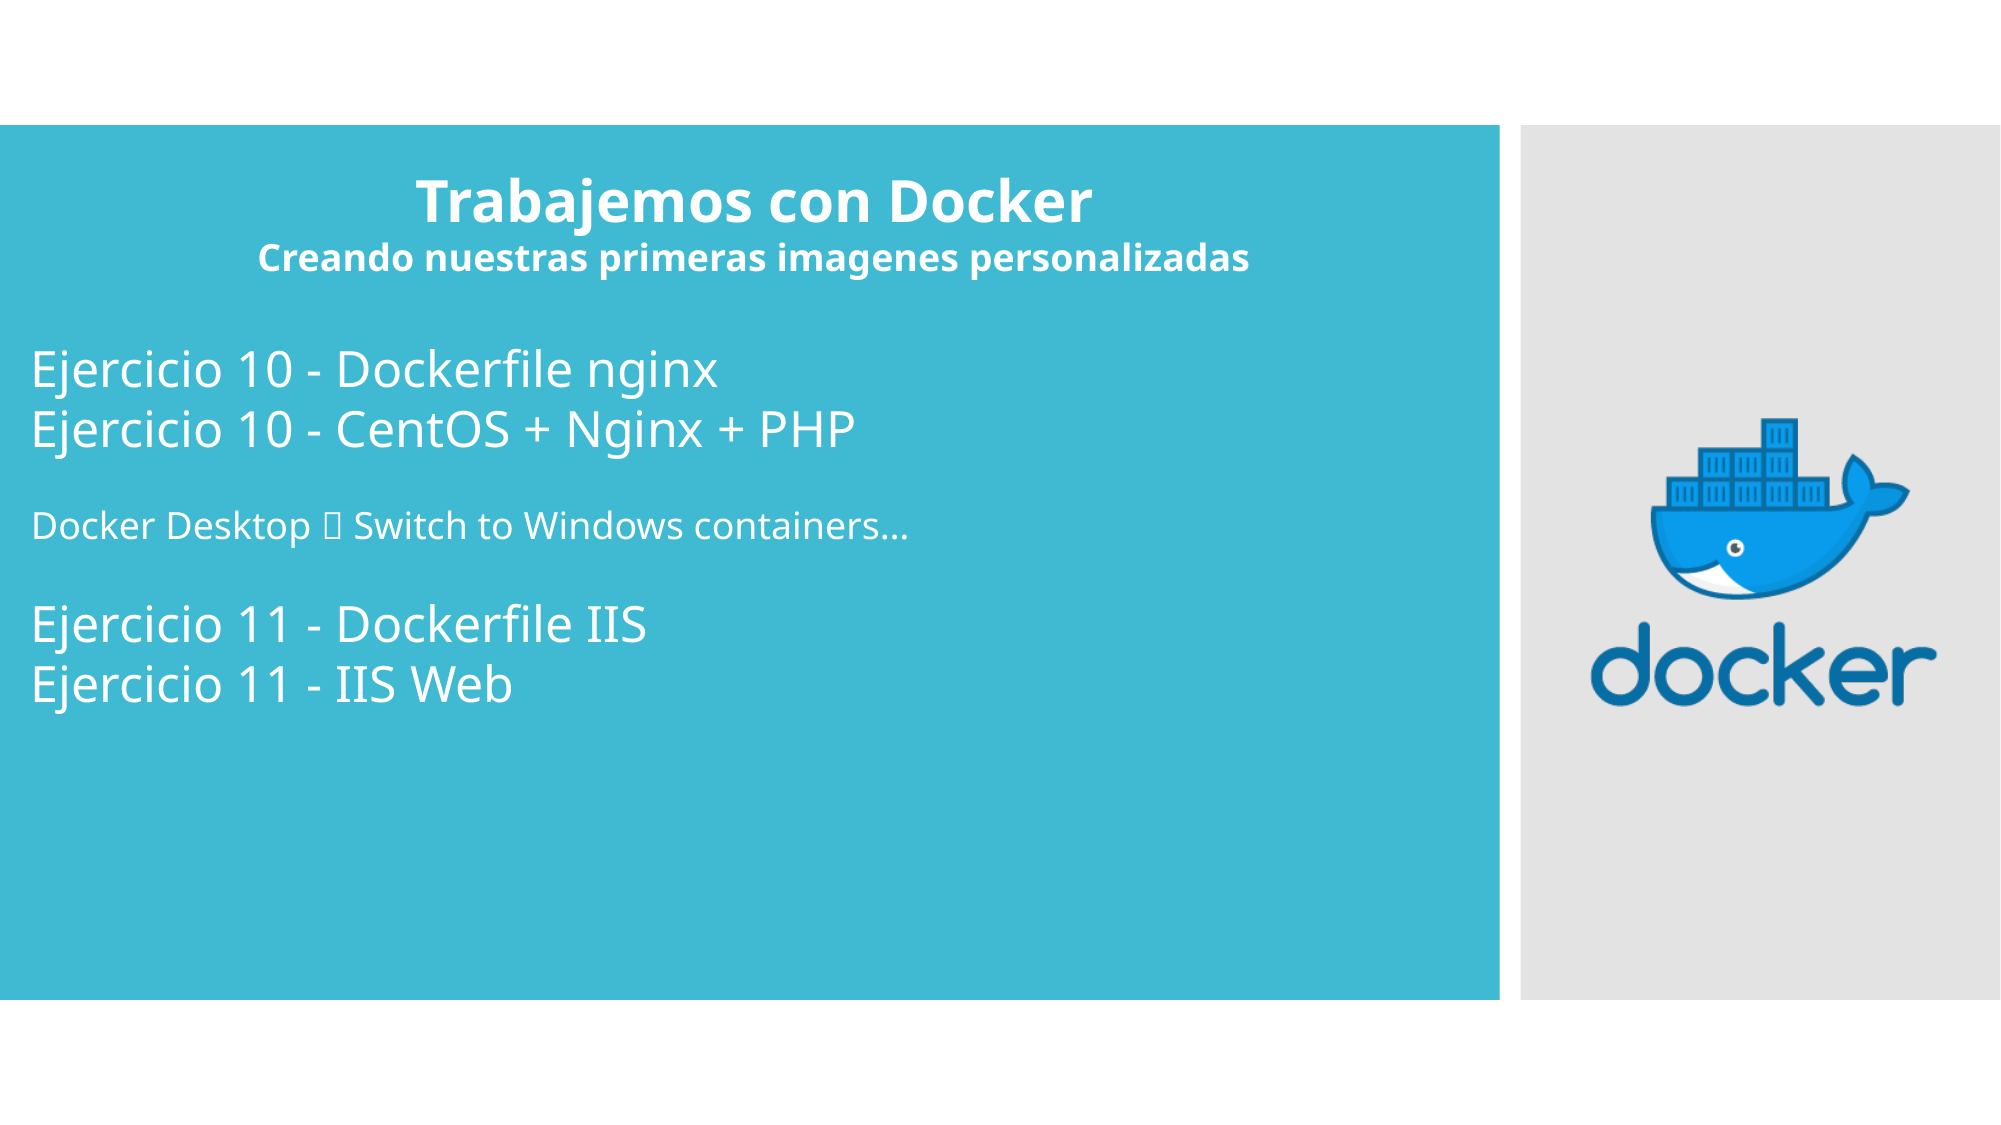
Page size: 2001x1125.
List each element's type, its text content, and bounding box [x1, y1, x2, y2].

text_box Ejercicio 10 - Dockerfile nginx Ejercicio 10 - CentOS + Nginx + PHP Docker Desktop  Switch to Windows containers… Ejercicio 11 - Dockerfile IIS Ejercicio 11 - IIS Web [16, 329, 1472, 720]
picture [1560, 388, 1968, 737]
text_box Trabajemos con Docker Creando nuestras primeras imagenes personalizadas [57, 156, 1452, 287]
